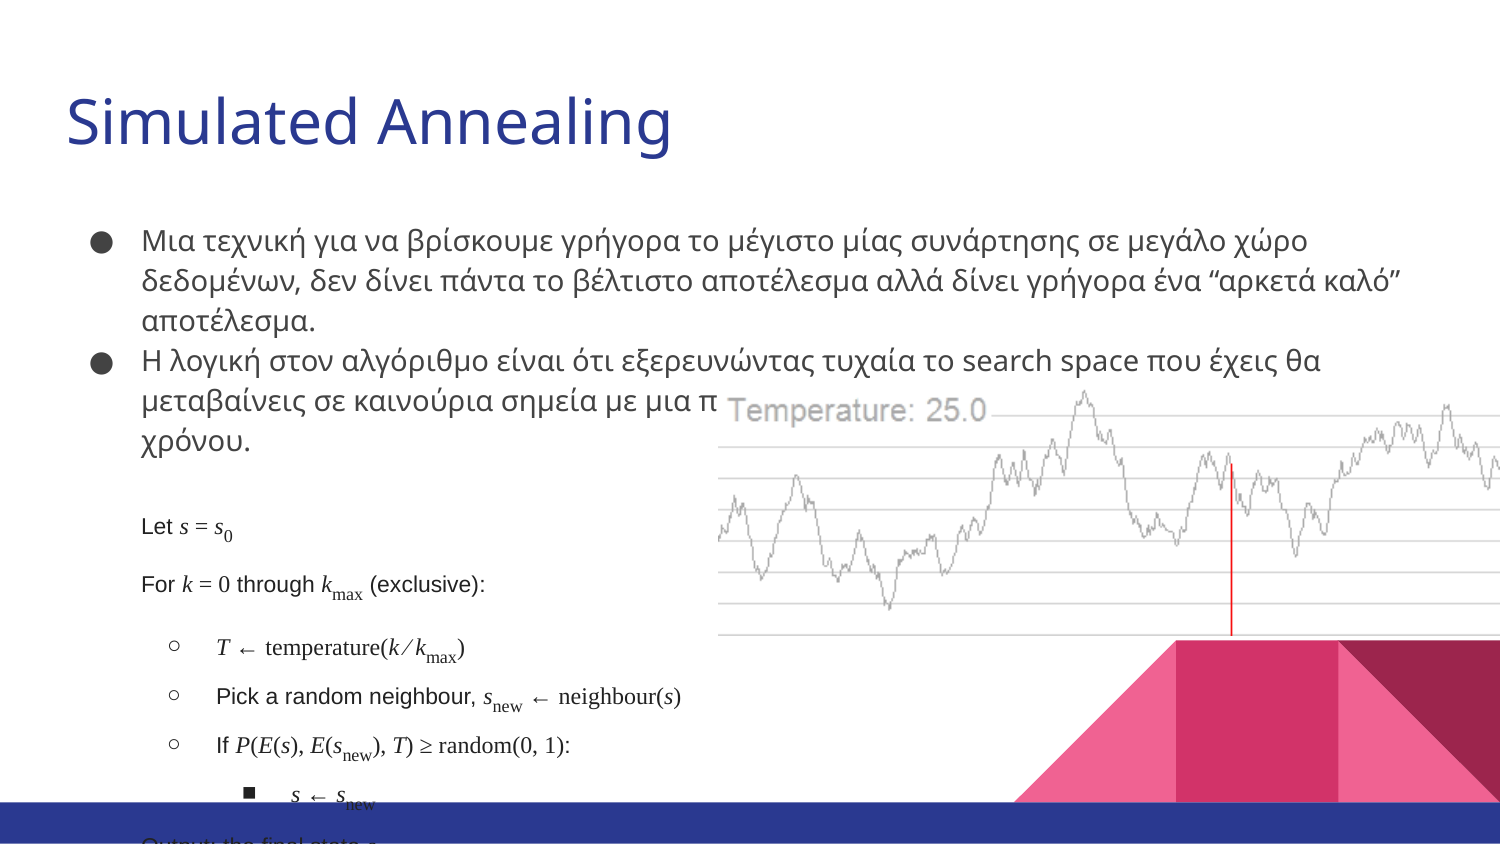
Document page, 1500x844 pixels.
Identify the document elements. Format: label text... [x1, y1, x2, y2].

picture [718, 383, 1500, 636]
list Μια τεχνική για να βρίσκουμε γρήγορα το μέγιστο μίας συνάρτησης σε μεγάλο χώρο δεδομένων, δεν δίνει πάντα το βέλτιστο αποτέλεσμα αλλά δίνει γρήγορα ένα “αρκετά καλό” αποτέλεσμα. Η λογική στον αλγόριθμο είναι ότι εξερευνώντας τυχαία το search space που έχεις θα μεταβαίνεις σε καινούρια σημεία με μια πιθανότητα που θα μικραίνει με την πάροδο του χρόνου. Let s = s0 For k = 0 through kmax (exclusive): T ← temperature(k ∕ kmax) Pick a random neighbour, snew ← neighbour(s) If P(E(s), E(snew), T) ≥ random(0, 1): s ← snew Output: the final state s [51, 201, 1449, 750]
title Simulated Annealing [51, 67, 1449, 167]
